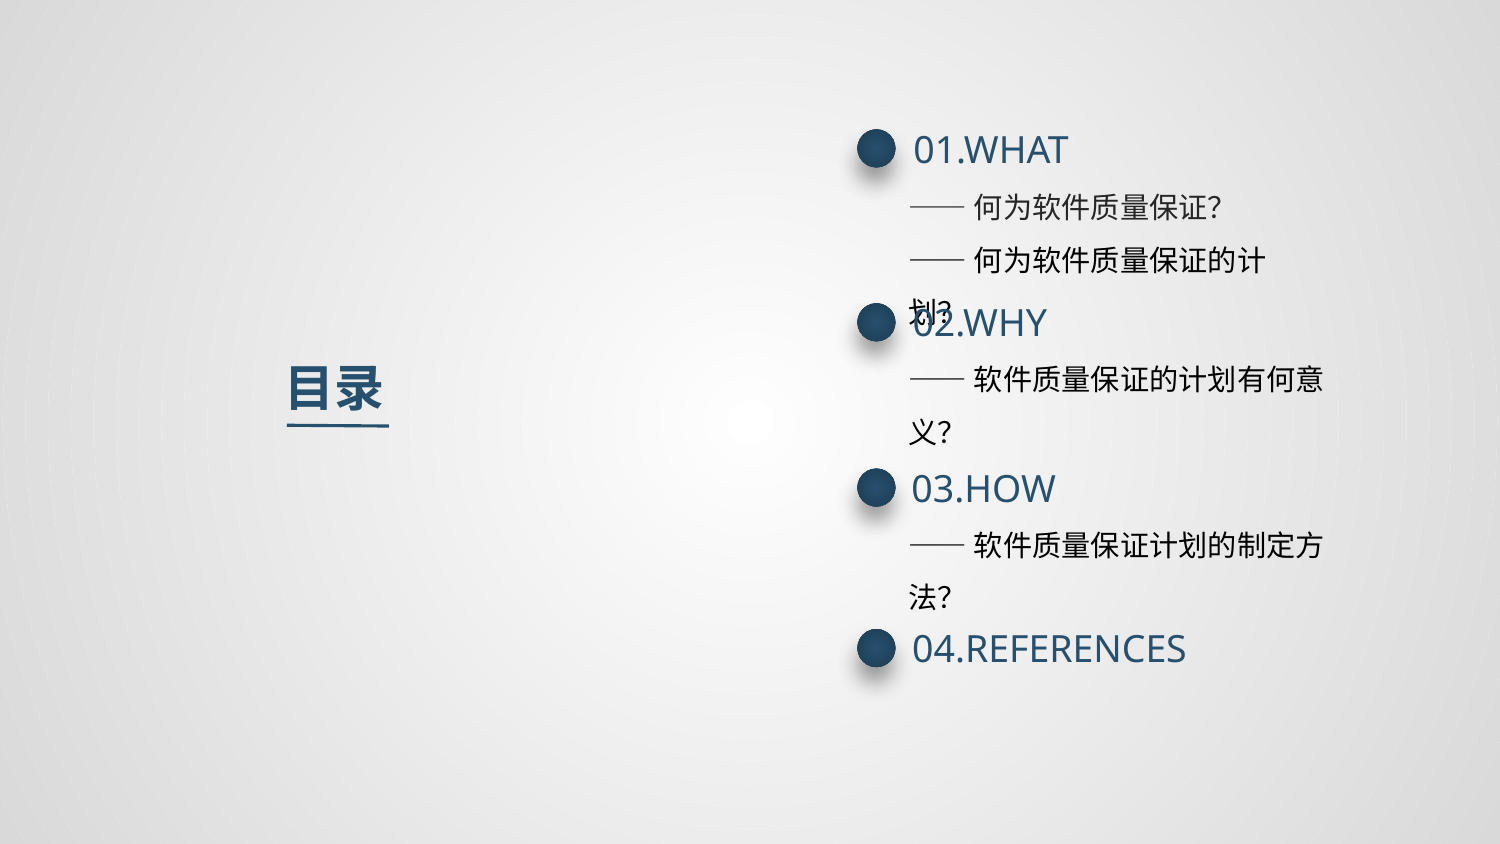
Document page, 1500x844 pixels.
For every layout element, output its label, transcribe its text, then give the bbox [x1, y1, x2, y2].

text_box ——何为软件质量保证？ ——何为软件质量保证的计划？ [893, 164, 1304, 336]
text_box 04.REFERENCES [897, 617, 1202, 678]
text_box ——软件质量保证计划的制定方法？ [893, 502, 1367, 622]
text_box 02.WHY [897, 292, 1063, 336]
text_box 目录 [269, 349, 400, 425]
text_box [856, 467, 896, 508]
text_box [856, 628, 897, 669]
text_box ——软件质量保证的计划有何意义？ [893, 336, 1367, 457]
text_box [856, 128, 897, 169]
text_box 01.WHAT [898, 118, 1084, 164]
text_box [856, 302, 893, 343]
text_box 03.HOW [896, 457, 1072, 502]
